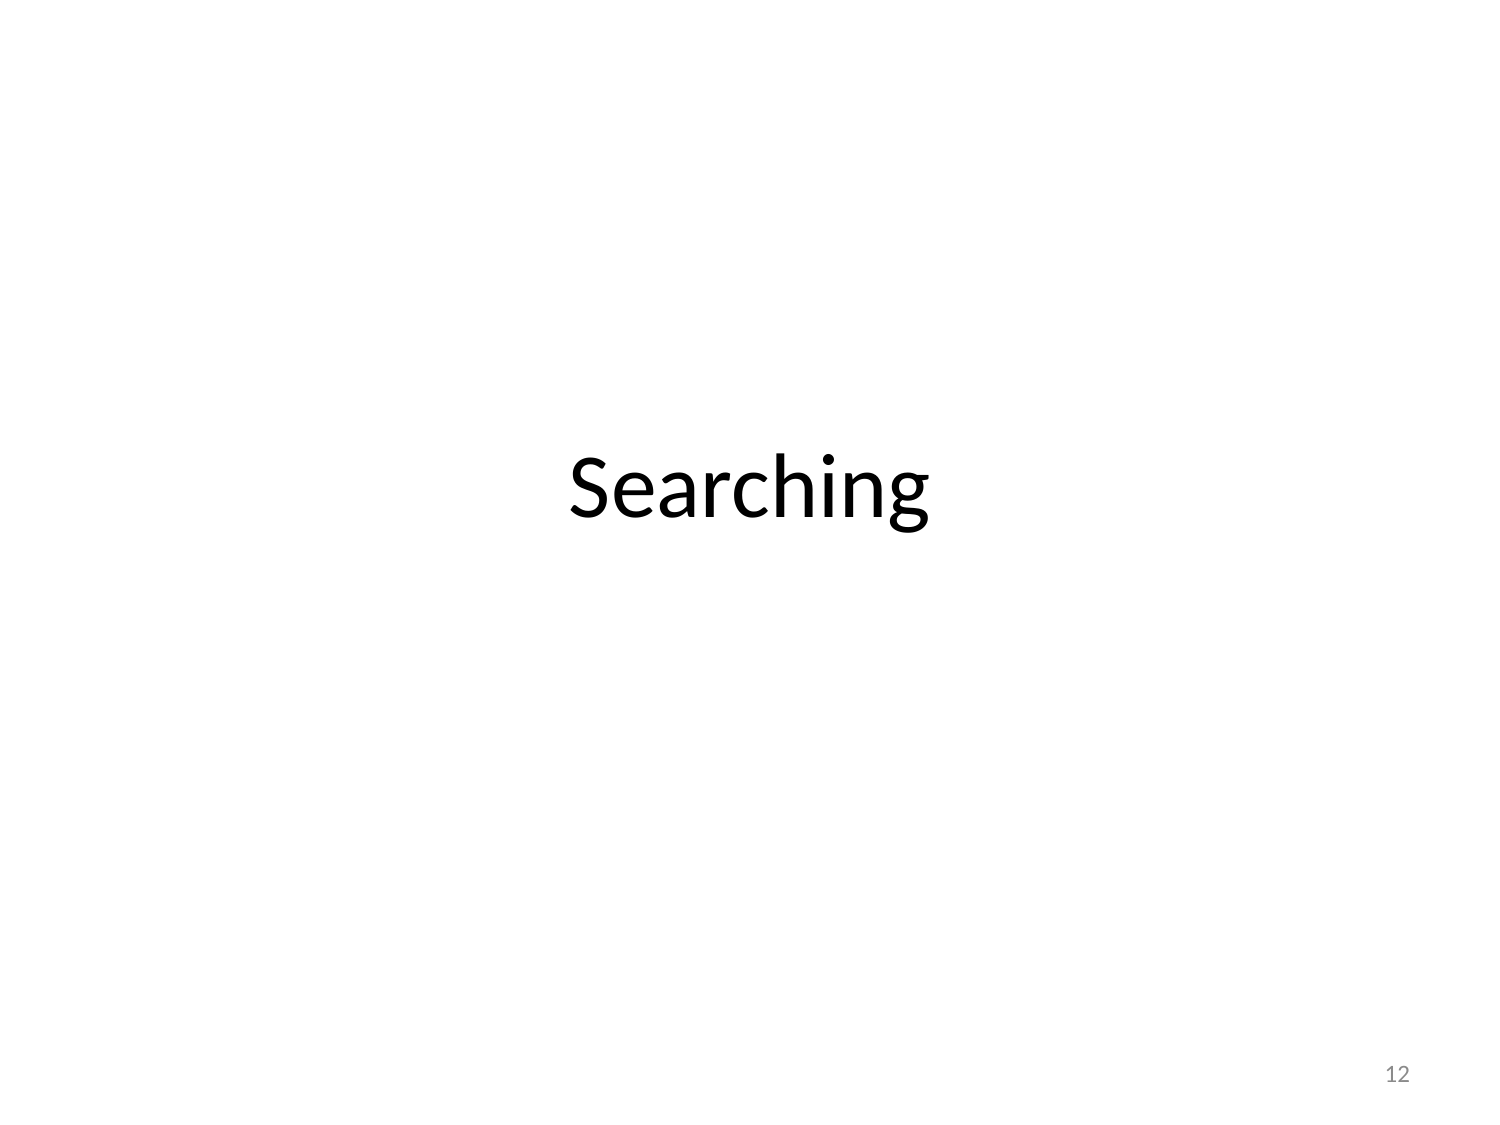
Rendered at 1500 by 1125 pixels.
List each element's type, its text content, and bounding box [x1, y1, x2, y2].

text_box Searching [75, 387, 1425, 575]
text_box 12 [1074, 1042, 1425, 1103]
